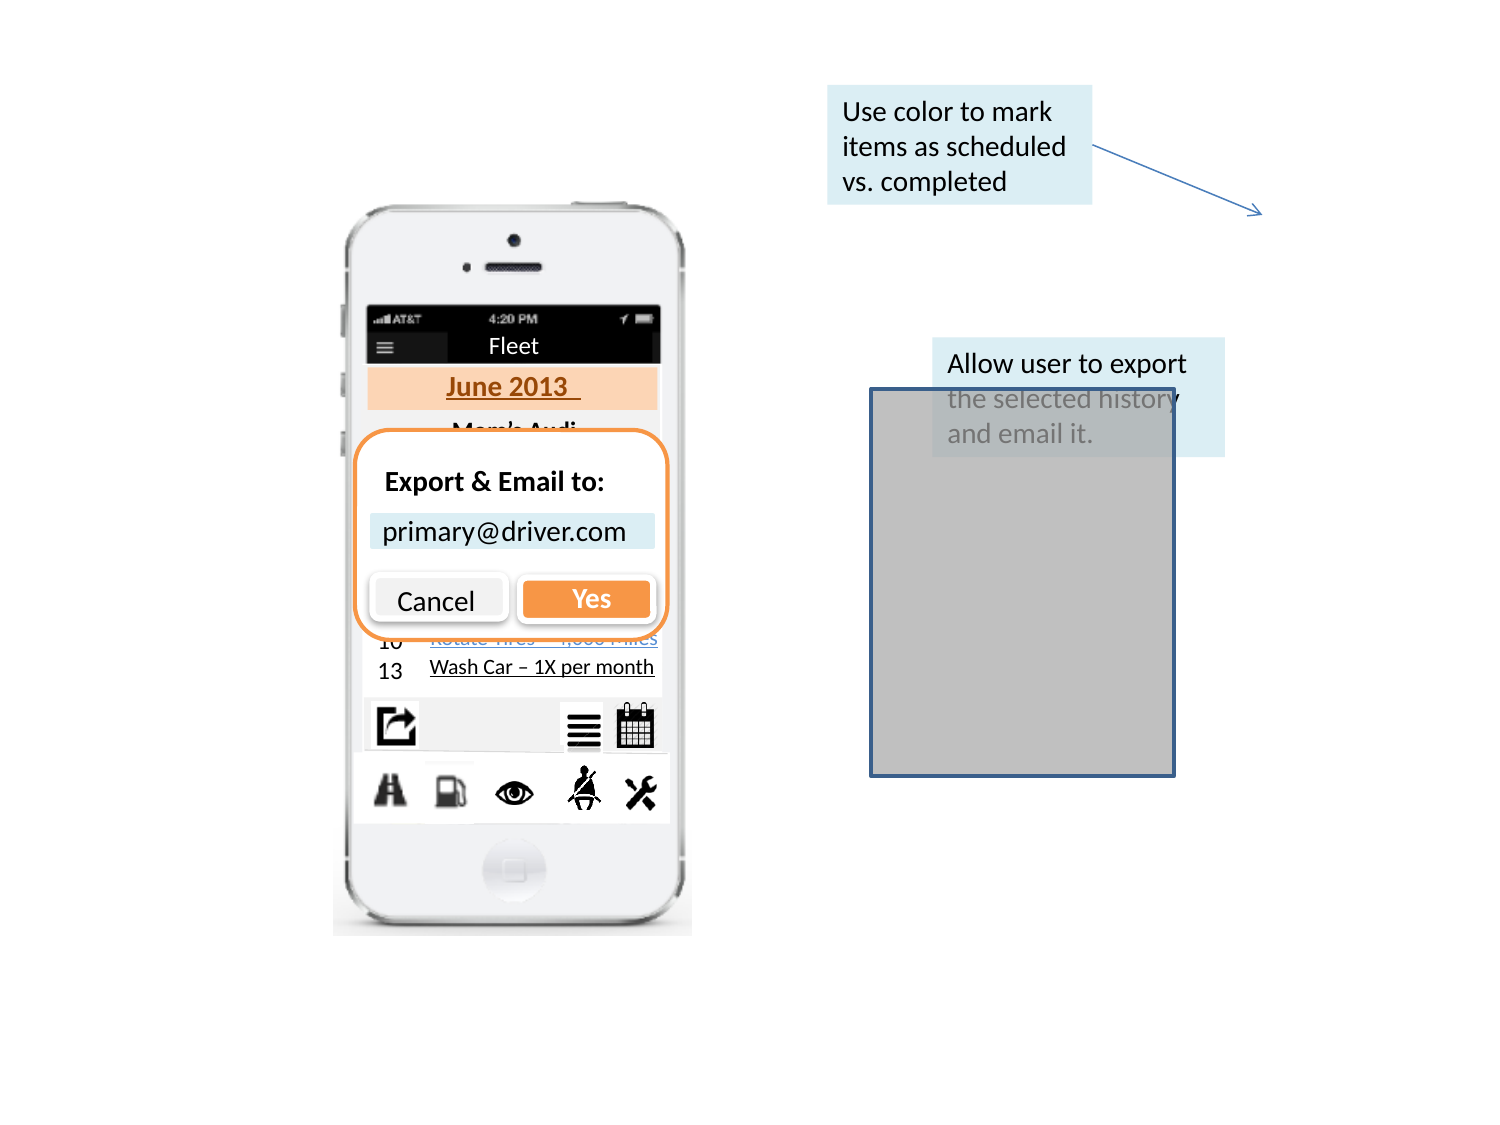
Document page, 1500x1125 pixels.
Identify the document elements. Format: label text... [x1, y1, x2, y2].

text_box [869, 387, 1176, 778]
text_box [660, 749, 668, 754]
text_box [422, 749, 552, 754]
text_box Allow user to export the selected history and email it. [932, 337, 1225, 458]
text_box Use color to mark items as scheduled vs. completed [827, 84, 1093, 205]
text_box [1092, 145, 1263, 216]
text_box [353, 752, 671, 824]
picture [333, 189, 692, 936]
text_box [557, 699, 606, 754]
